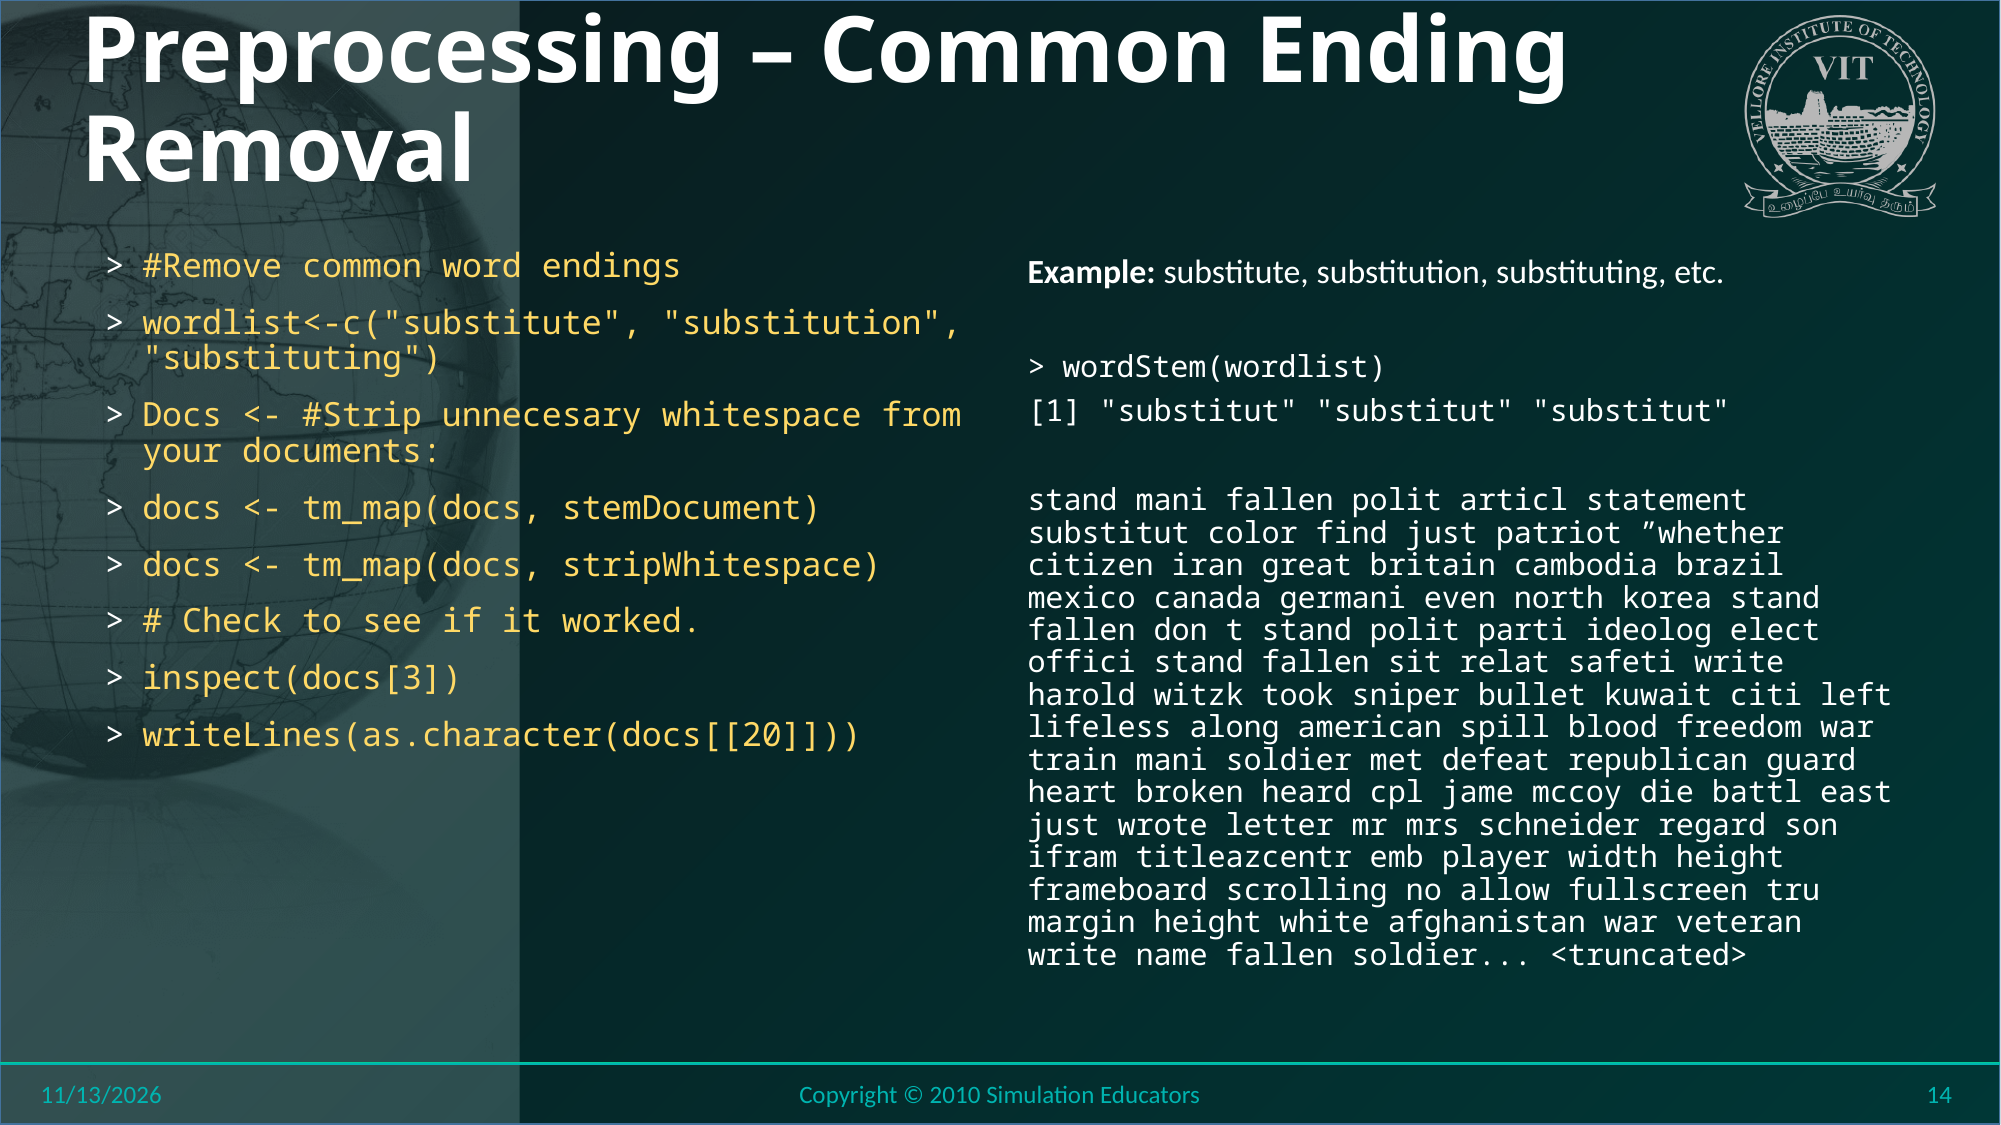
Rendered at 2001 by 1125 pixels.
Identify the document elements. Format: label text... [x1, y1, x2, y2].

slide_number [25, 1064, 476, 1124]
slide_number 14 [1517, 1064, 1968, 1124]
title Preprocessing – Common Ending Removal [66, 1, 1716, 204]
list Example: substitute, substitution, substituting, etc. wordStem(wordlist) [1] "substitut" "substitut" "substitut" stand mani fallen polit articl statement substitut color find just patriot ”whether citizen iran great britain cambodia brazil mexico canada germani even north korea stand fallen don t stand polit parti ideolog elect offici stand fallen sit relat safeti write harold witzk took sniper bullet kuwait citi left lifeless along american spill blood freedom war train mani soldier met defeat republican guard heart broken heard cpl jame mccoy die battl east just wrote letter mr mrs schneider regard son ifram titleazcentr emb player width height frameboard scrolling no allow fullscreen tru margin height white afghanistan war veteran write name fallen soldier... <truncated> [1012, 246, 1910, 1019]
list #Remove common word endings wordlist<-c("substitute", "substitution", "substituting") Docs <- #Strip unnecesary whitespace from your documents: docs <- tm_map(docs, stemDocument) docs <- tm_map(docs, stripWhitespace) # Check to see if it worked. inspect(docs[3]) writeLines(as.character(docs[[20]])) [89, 241, 985, 1014]
footer Copyright © 2010 Simulation Educators [662, 1064, 1338, 1124]
